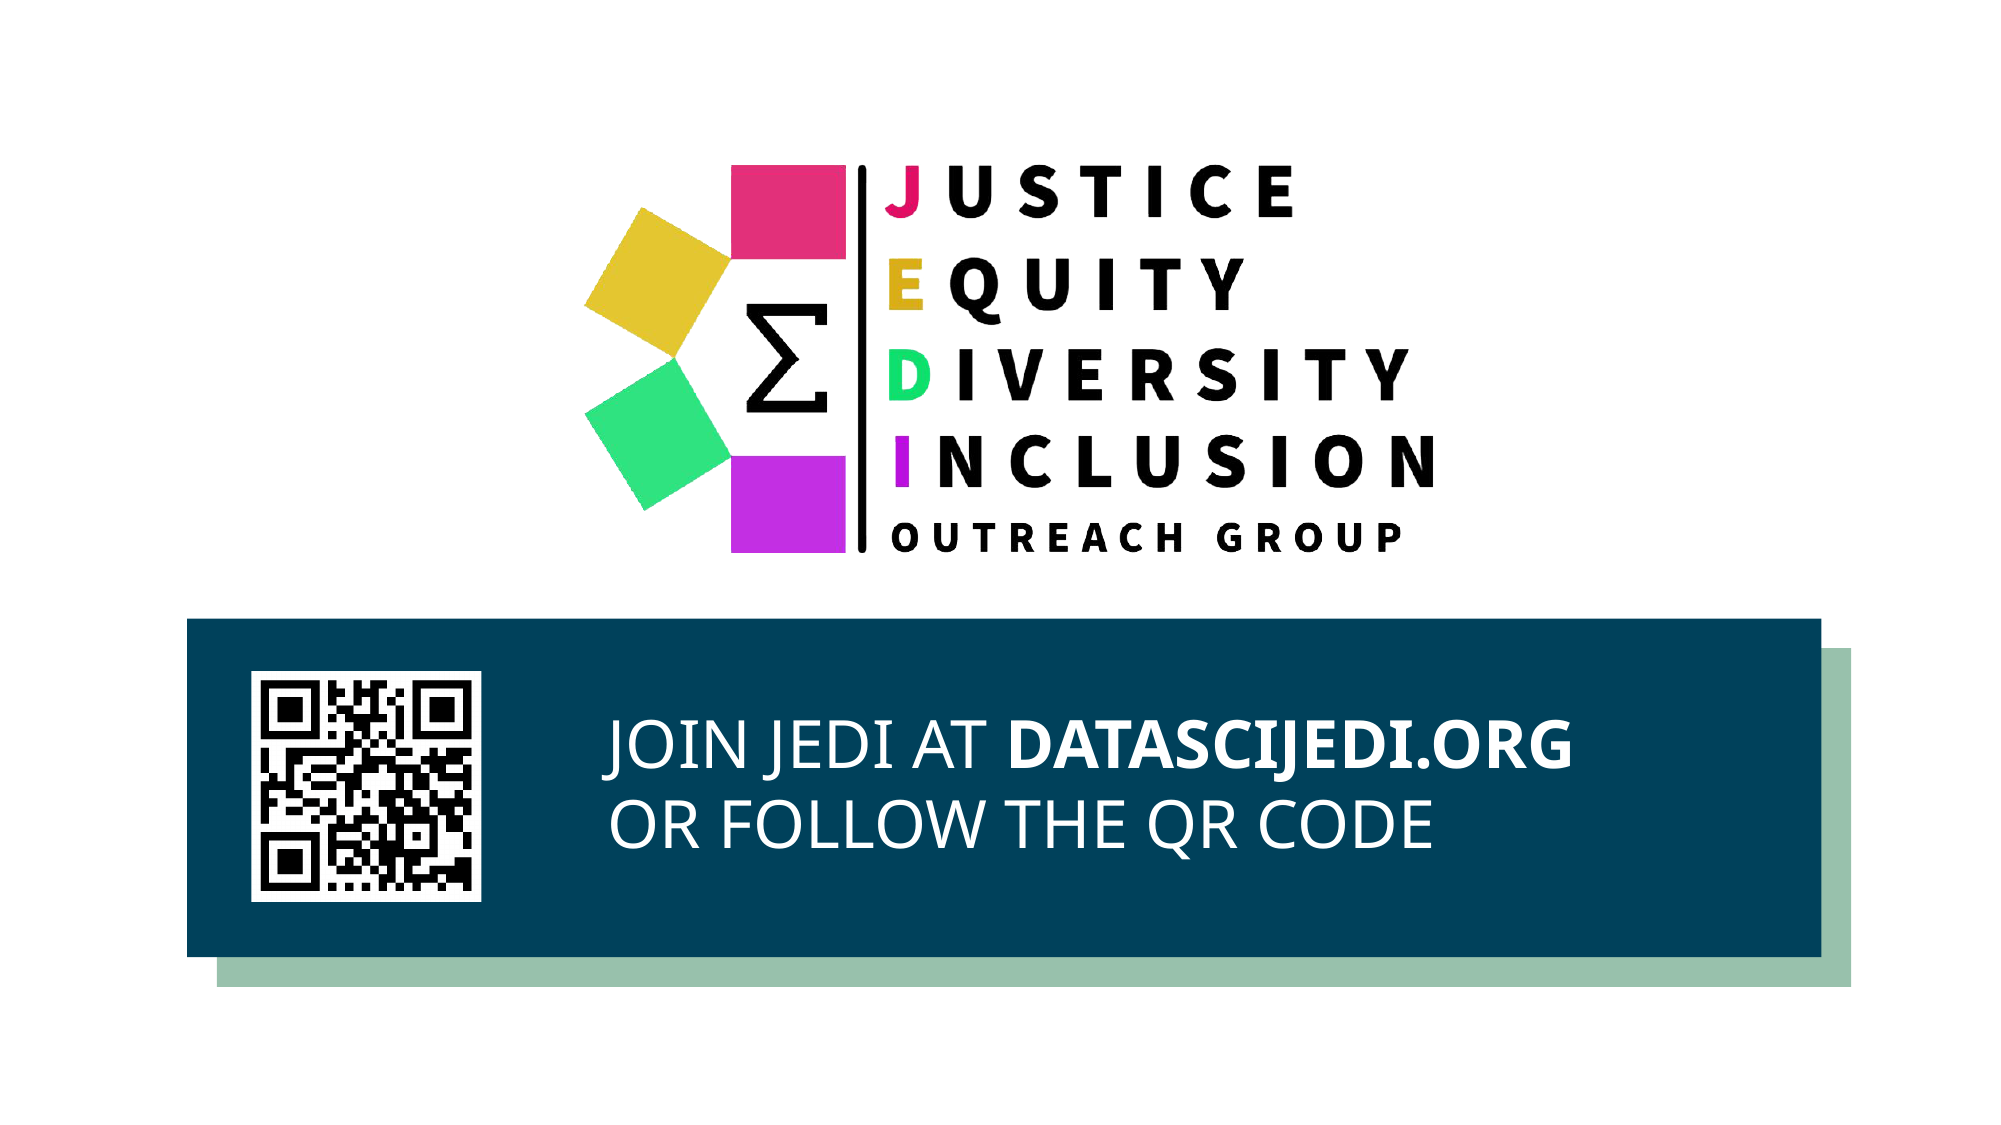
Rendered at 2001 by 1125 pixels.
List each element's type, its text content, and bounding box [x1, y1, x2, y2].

picture [875, 721, 891, 767]
picture [1256, 721, 1276, 767]
picture [252, 672, 481, 901]
picture [1418, 758, 1429, 768]
picture [794, 721, 820, 767]
picture [602, 721, 619, 780]
picture [579, 0, 1440, 618]
picture [1275, 721, 1295, 781]
picture [1434, 728, 1440, 761]
picture [913, 721, 953, 767]
picture [763, 721, 780, 780]
text_box [186, 618, 1822, 958]
picture [1215, 720, 1250, 768]
picture [1012, 721, 1050, 767]
picture [707, 721, 744, 767]
picture [830, 721, 867, 767]
text_box [216, 647, 1852, 988]
picture [1178, 720, 1207, 768]
picture [1391, 721, 1411, 767]
picture [1096, 721, 1131, 767]
picture [1054, 721, 1098, 767]
picture [681, 721, 697, 767]
picture [1346, 721, 1384, 767]
picture [1308, 721, 1334, 767]
text_box JOIN JEDI AT DATASCIJEDI.ORG OR FOLLOW THE QR CODE [592, 694, 1648, 869]
picture [630, 720, 672, 768]
picture [1129, 721, 1173, 767]
picture [951, 721, 986, 767]
